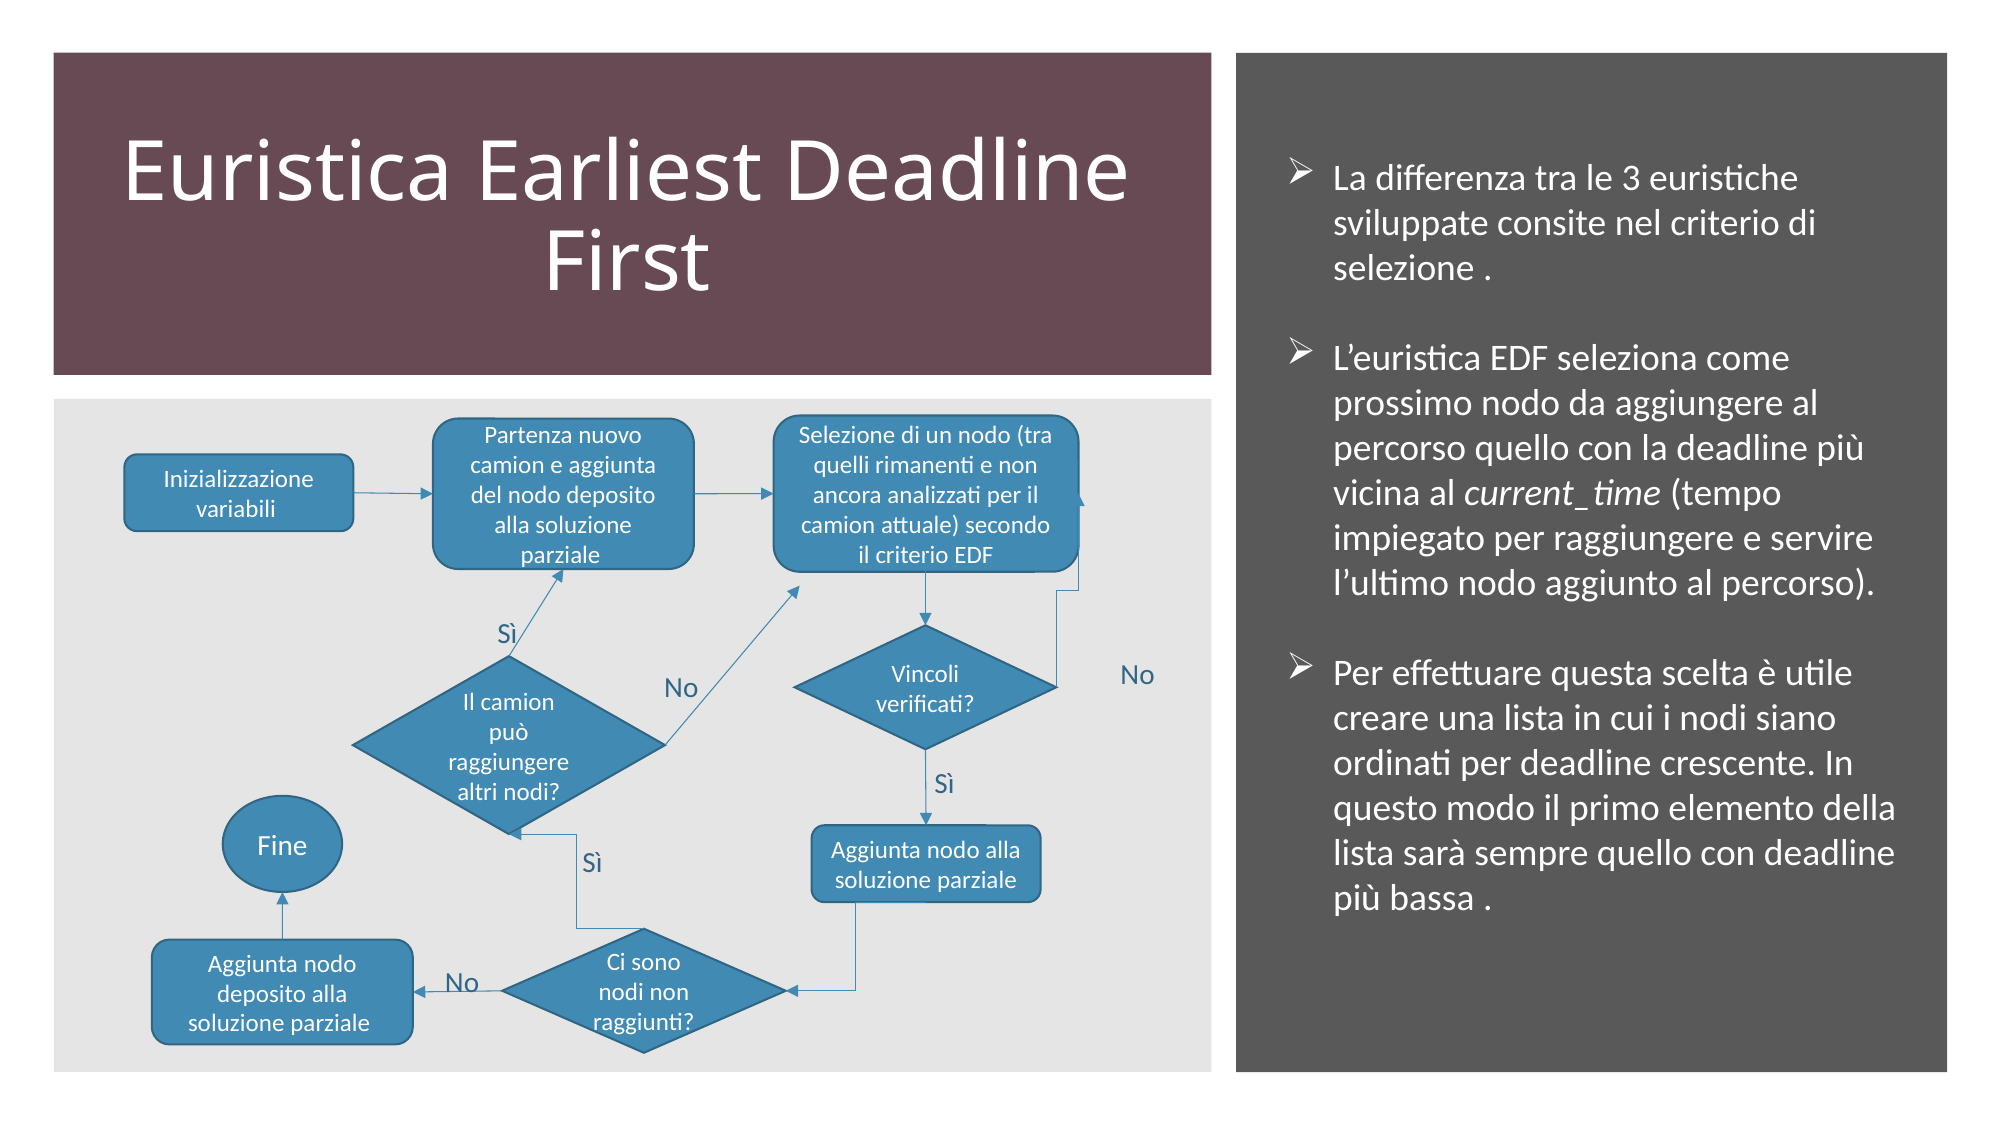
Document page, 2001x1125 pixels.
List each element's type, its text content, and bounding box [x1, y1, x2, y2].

title Euristica Earliest Deadline First [85, 84, 1168, 352]
text_box [1235, 52, 1948, 1073]
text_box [124, 415, 1186, 1053]
text_box La differenza tra le 3 euristiche sviluppate consite nel criterio di selezione . L’euristica EDF seleziona come prossimo nodo da aggiungere al percorso quello con la deadline più vicina al current_time (tempo impiegato per raggiungere e servire l’ultimo nodo aggiunto al percorso). Per effettuare questa scelta è utile creare una lista in cui i nodi siano ordinati per deadline crescente. In questo modo il primo elemento della lista sarà sempre quello con deadline più bassa . [1271, 145, 1914, 926]
text_box [53, 398, 1212, 1073]
text_box [53, 52, 1212, 376]
